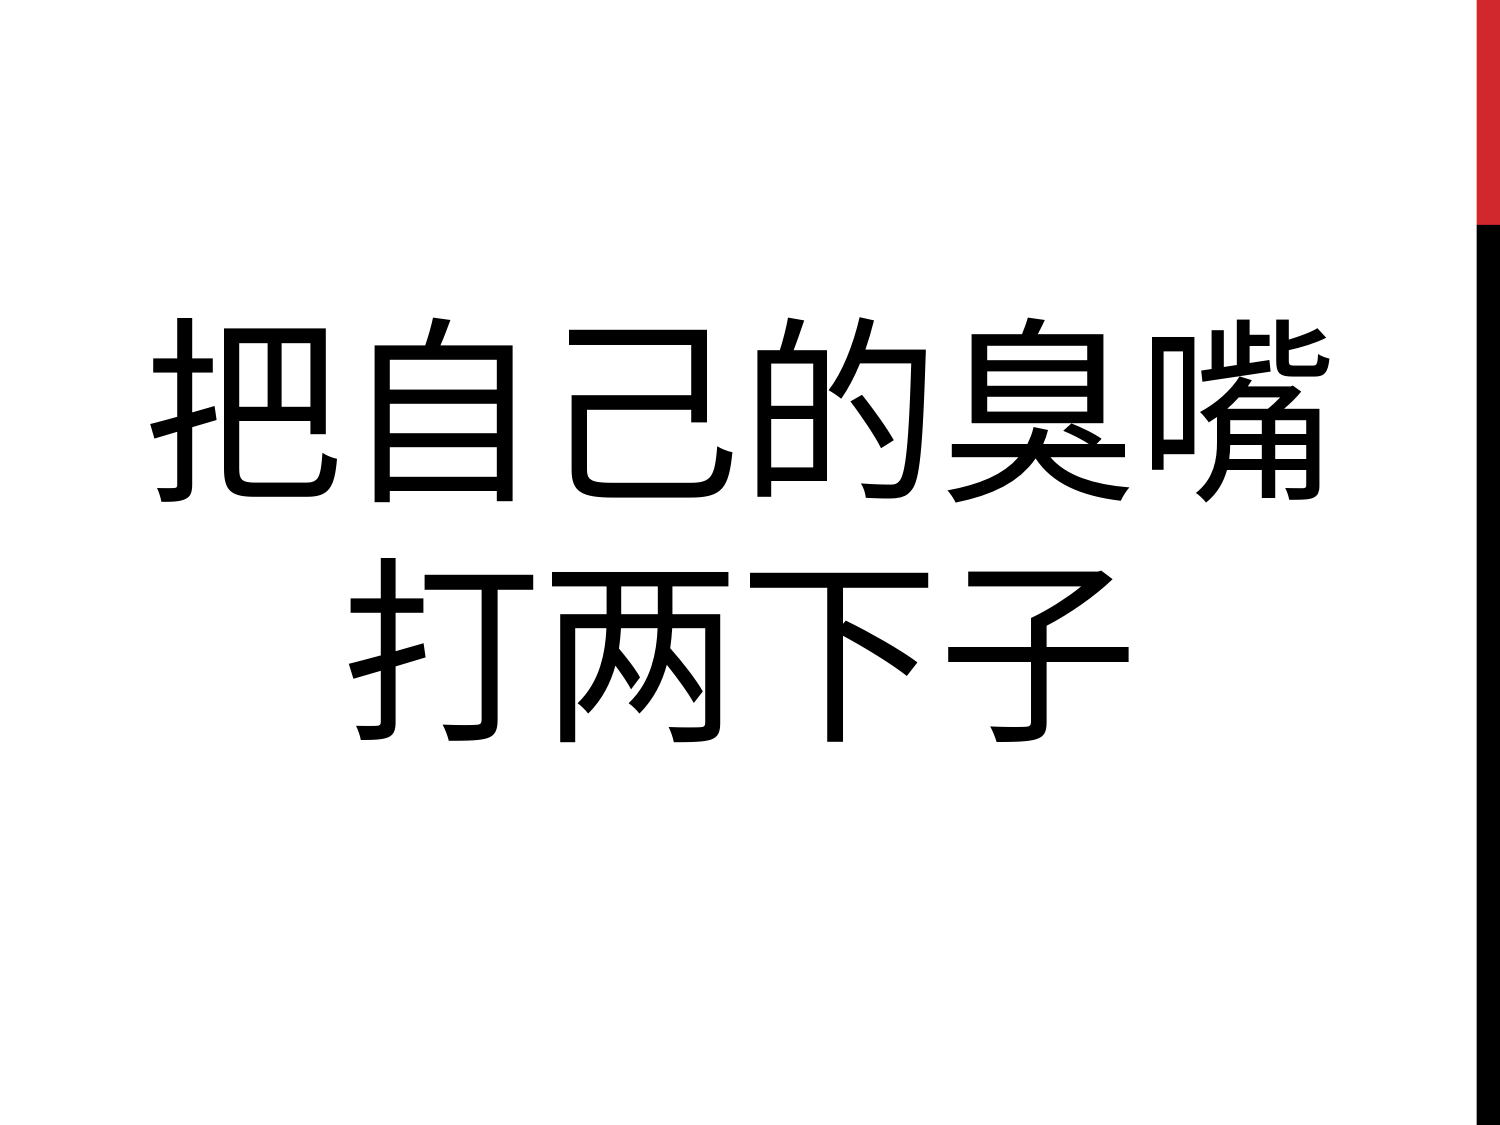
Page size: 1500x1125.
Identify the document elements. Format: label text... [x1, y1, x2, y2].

title 把自己的臭嘴打两下子 [64, 586, 1415, 774]
